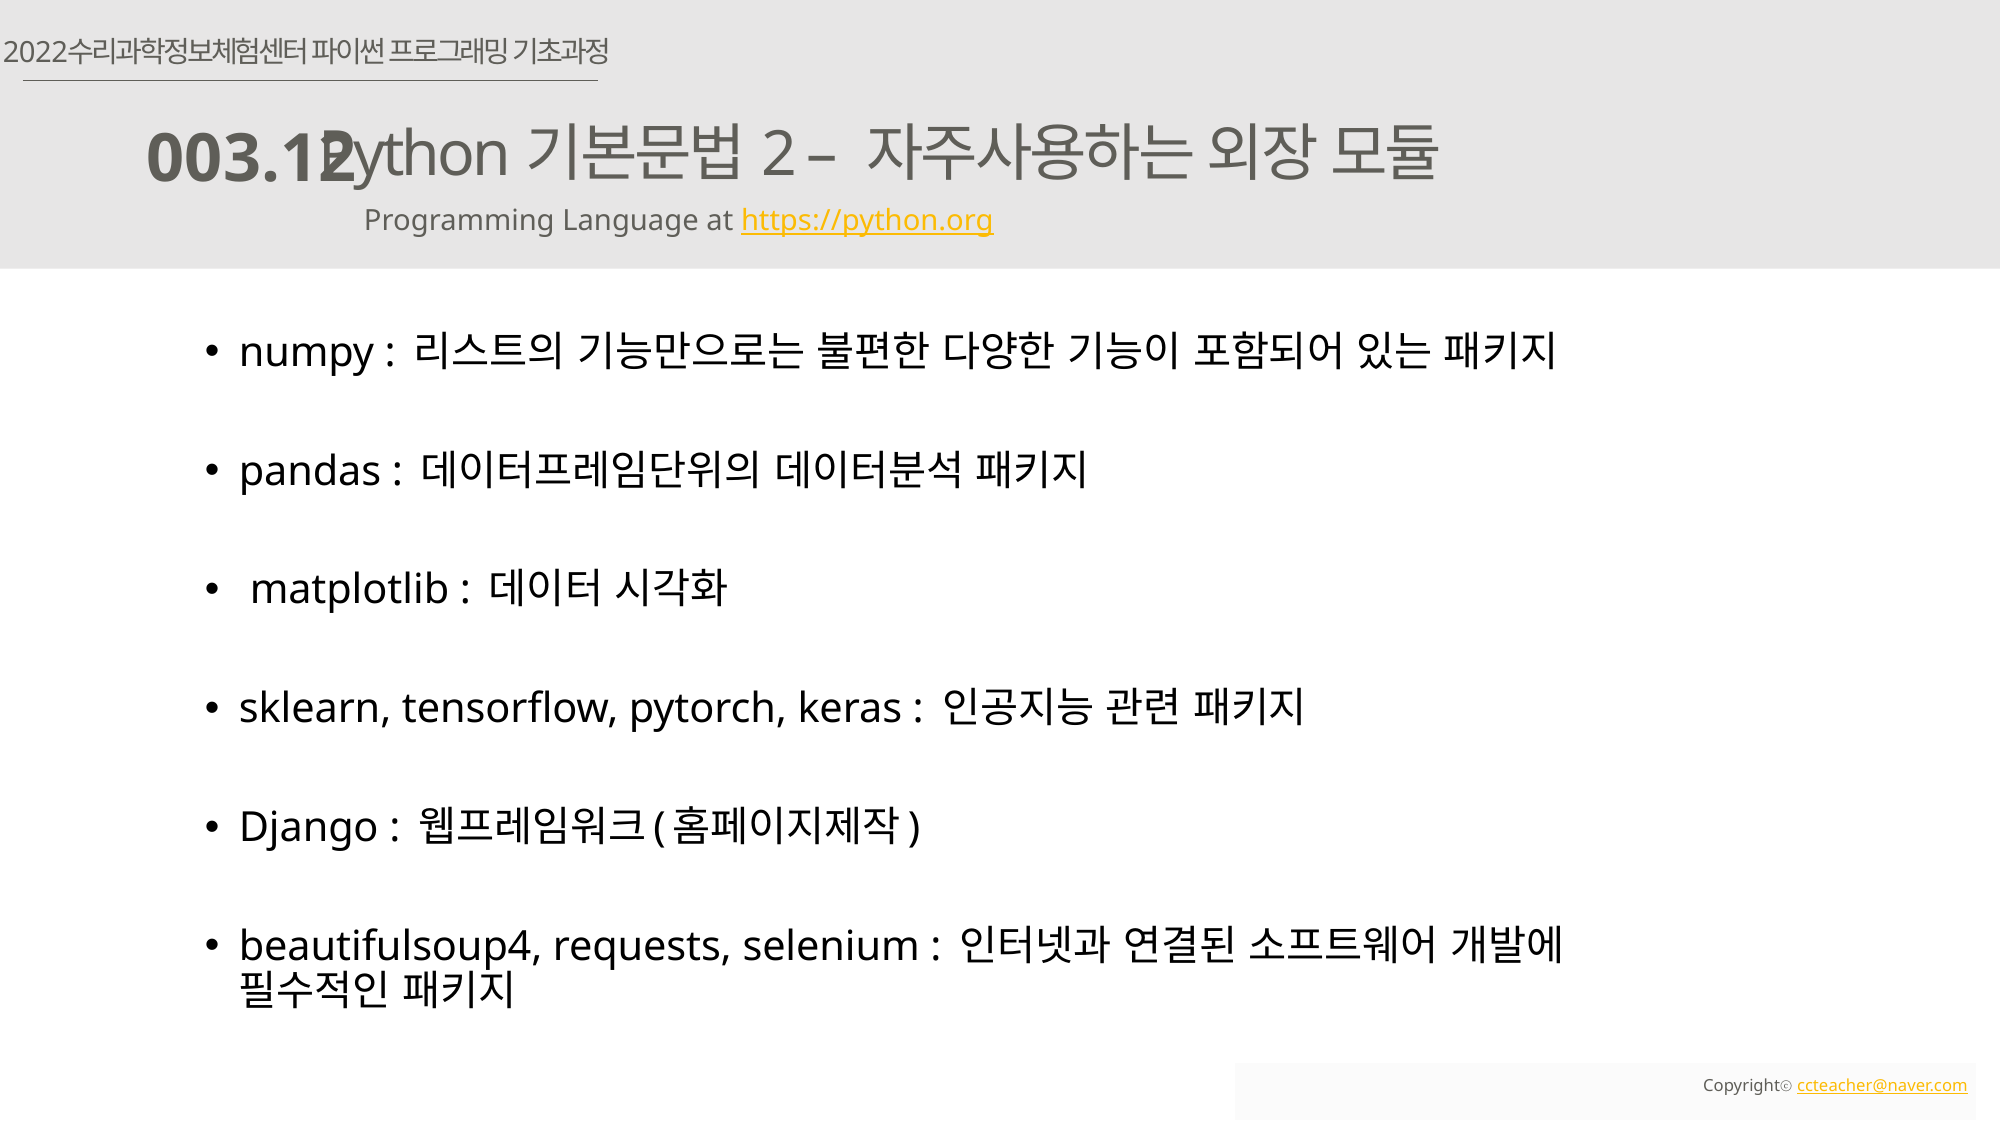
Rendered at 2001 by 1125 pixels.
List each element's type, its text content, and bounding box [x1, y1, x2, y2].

text_box 수리과학정보체험센터 파이썬 프로그래밍 기초과정 [0, 25, 627, 111]
text_box Python기본문법2 – 자주사용하는 외장 모듈 [304, 105, 1457, 196]
text_box numpy : 리스트의 기능만으로는 불편한 다양한 기능이 포함되어 있는 패키지 pandas : 데이터프레임단위의 데이터분석 패키지 matplotlib : 데이터 시각화 sklearn, tensorflow, pytorch, keras : 인공지능 관련 패키지 Django : 웹프레임워크(홈페이지제작) beautifulsoup4, requests, selenium : 인터넷과 연결된 소프트웨어 개발에 필수적인 패키지 [189, 323, 1580, 1061]
text_box Programming Language at https://python.org [349, 193, 1009, 319]
text_box Copyrightⓒ ccteacher@naver.com [1687, 1067, 1983, 1125]
text_box [0, 0, 2000, 270]
text_box 003.12 [131, 111, 349, 202]
picture [1235, 1063, 1976, 1120]
